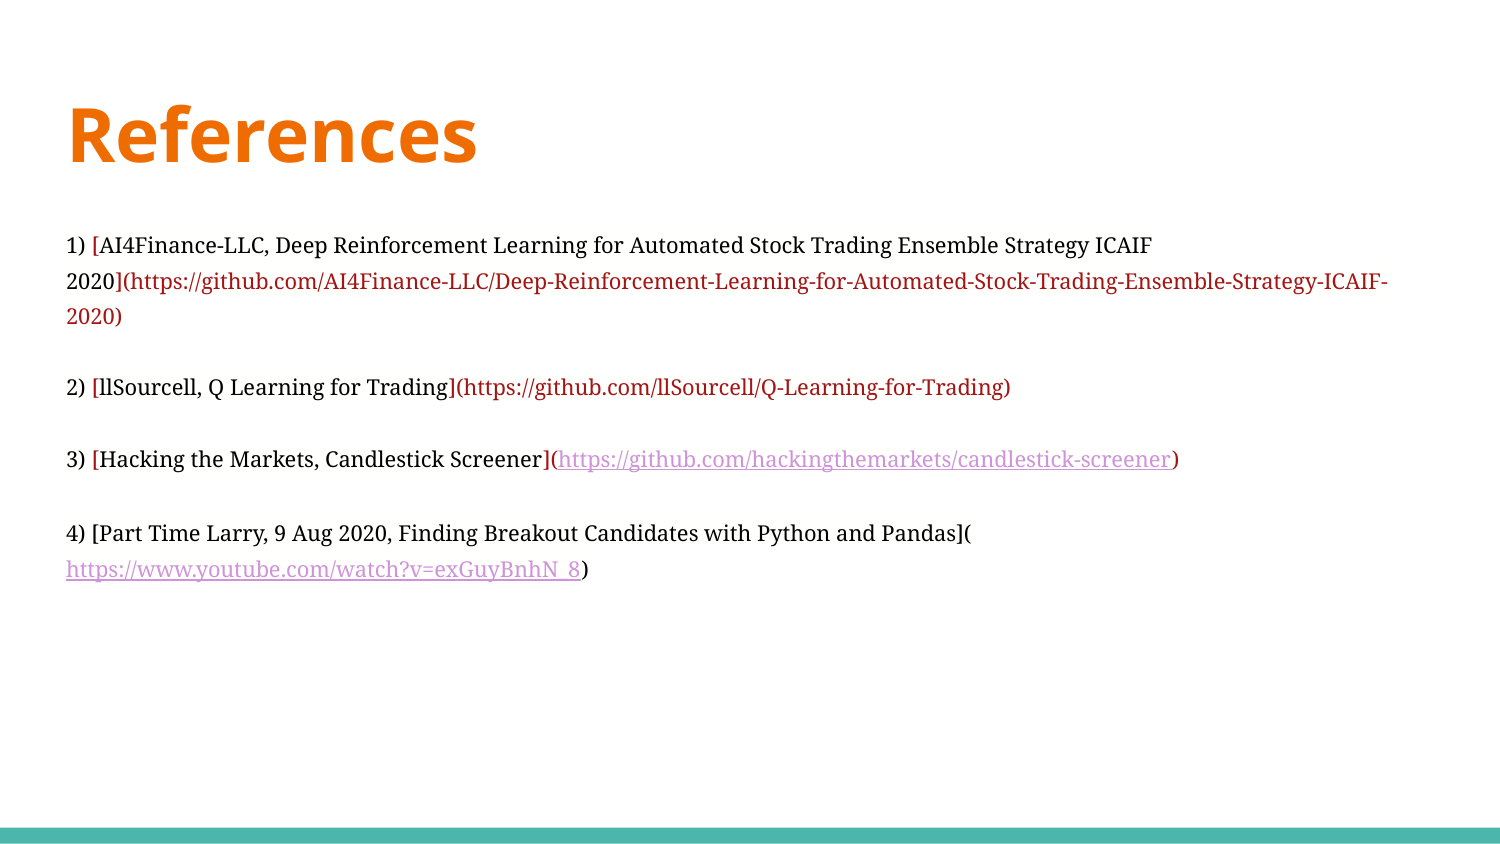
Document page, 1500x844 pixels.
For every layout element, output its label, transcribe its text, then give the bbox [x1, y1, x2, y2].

list 1) [AI4Finance-LLC, Deep Reinforcement Learning for Automated Stock Trading Ensemble Strategy ICAIF 2020](https://github.com/AI4Finance-LLC/Deep-Reinforcement-Learning-for-Automated-Stock-Trading-Ensemble-Strategy-ICAIF-2020) 2) [llSourcell, Q Learning for Trading](https://github.com/llSourcell/Q-Learning-for-Trading) 3) [Hacking the Markets, Candlestick Screener](https://github.com/hackingthemarkets/candlestick-screener) 4) [Part Time Larry, 9 Aug 2020, Finding Breakout Candidates with Python and Pandas](https://www.youtube.com/watch?v=exGuyBnhN_8) [51, 207, 1449, 750]
title References [51, 72, 1449, 189]
